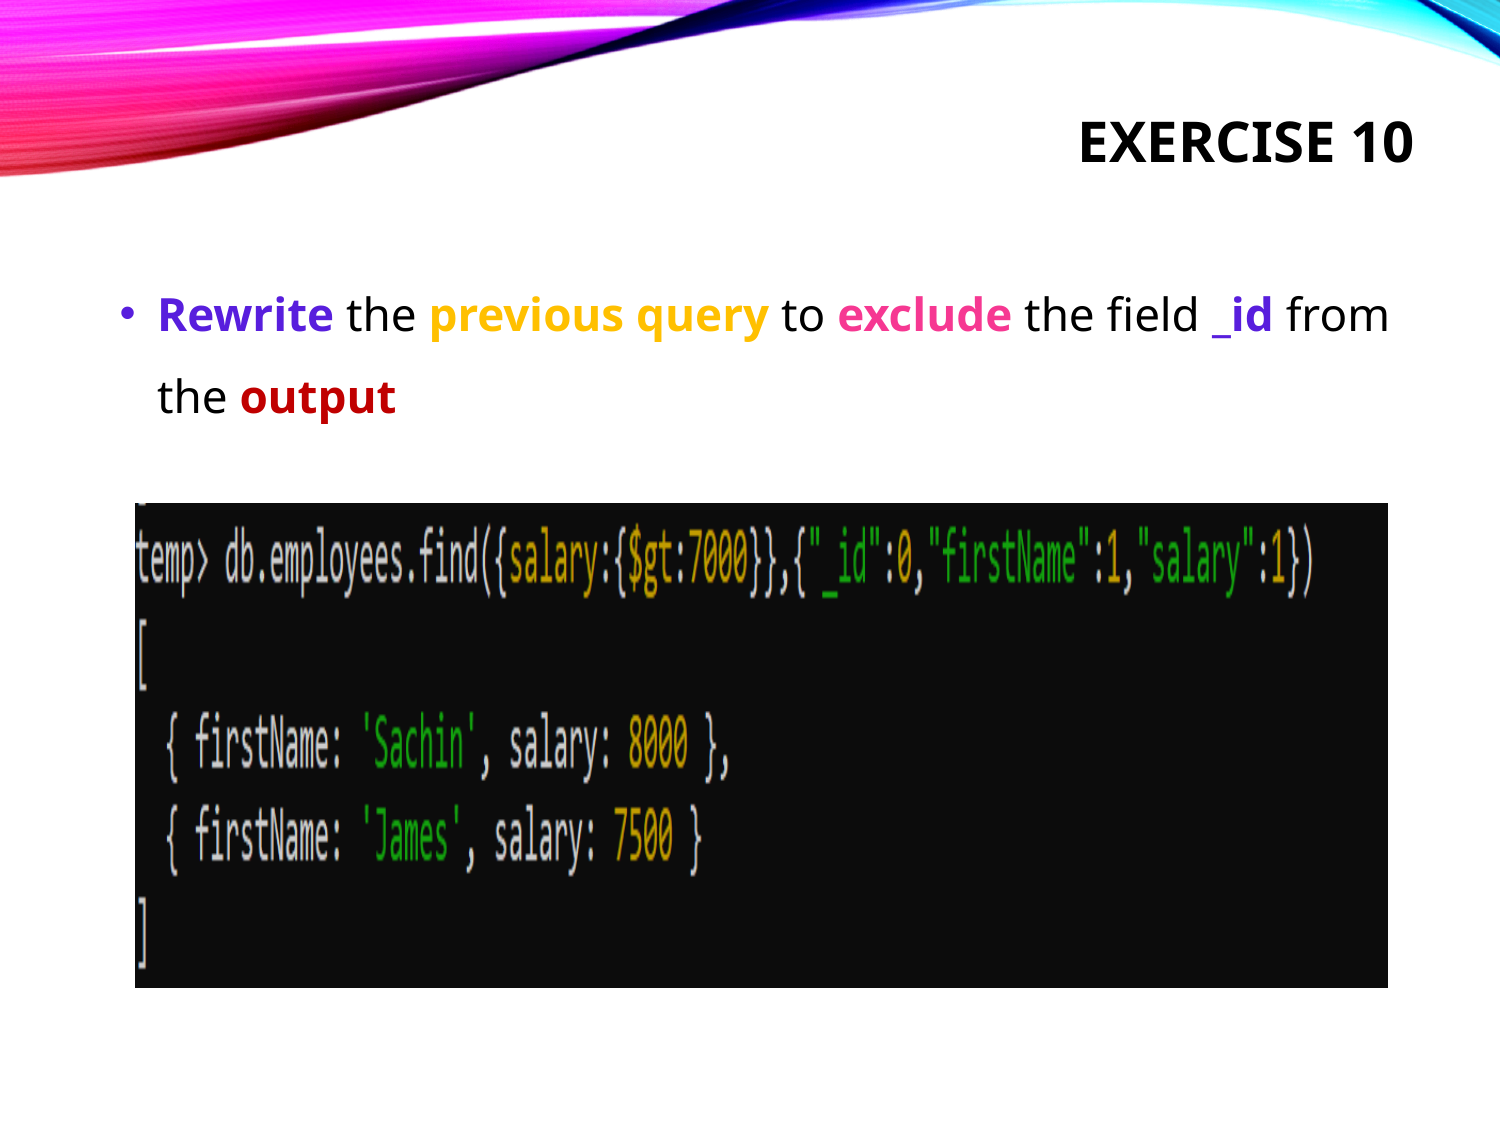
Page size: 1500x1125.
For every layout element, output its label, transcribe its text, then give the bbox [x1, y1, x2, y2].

picture [135, 503, 1389, 988]
list Rewrite the previous query to exclude the field _id from the output [29, 250, 1475, 1111]
picture [0, 0, 1500, 178]
title Exercise 10 [383, 38, 1431, 250]
